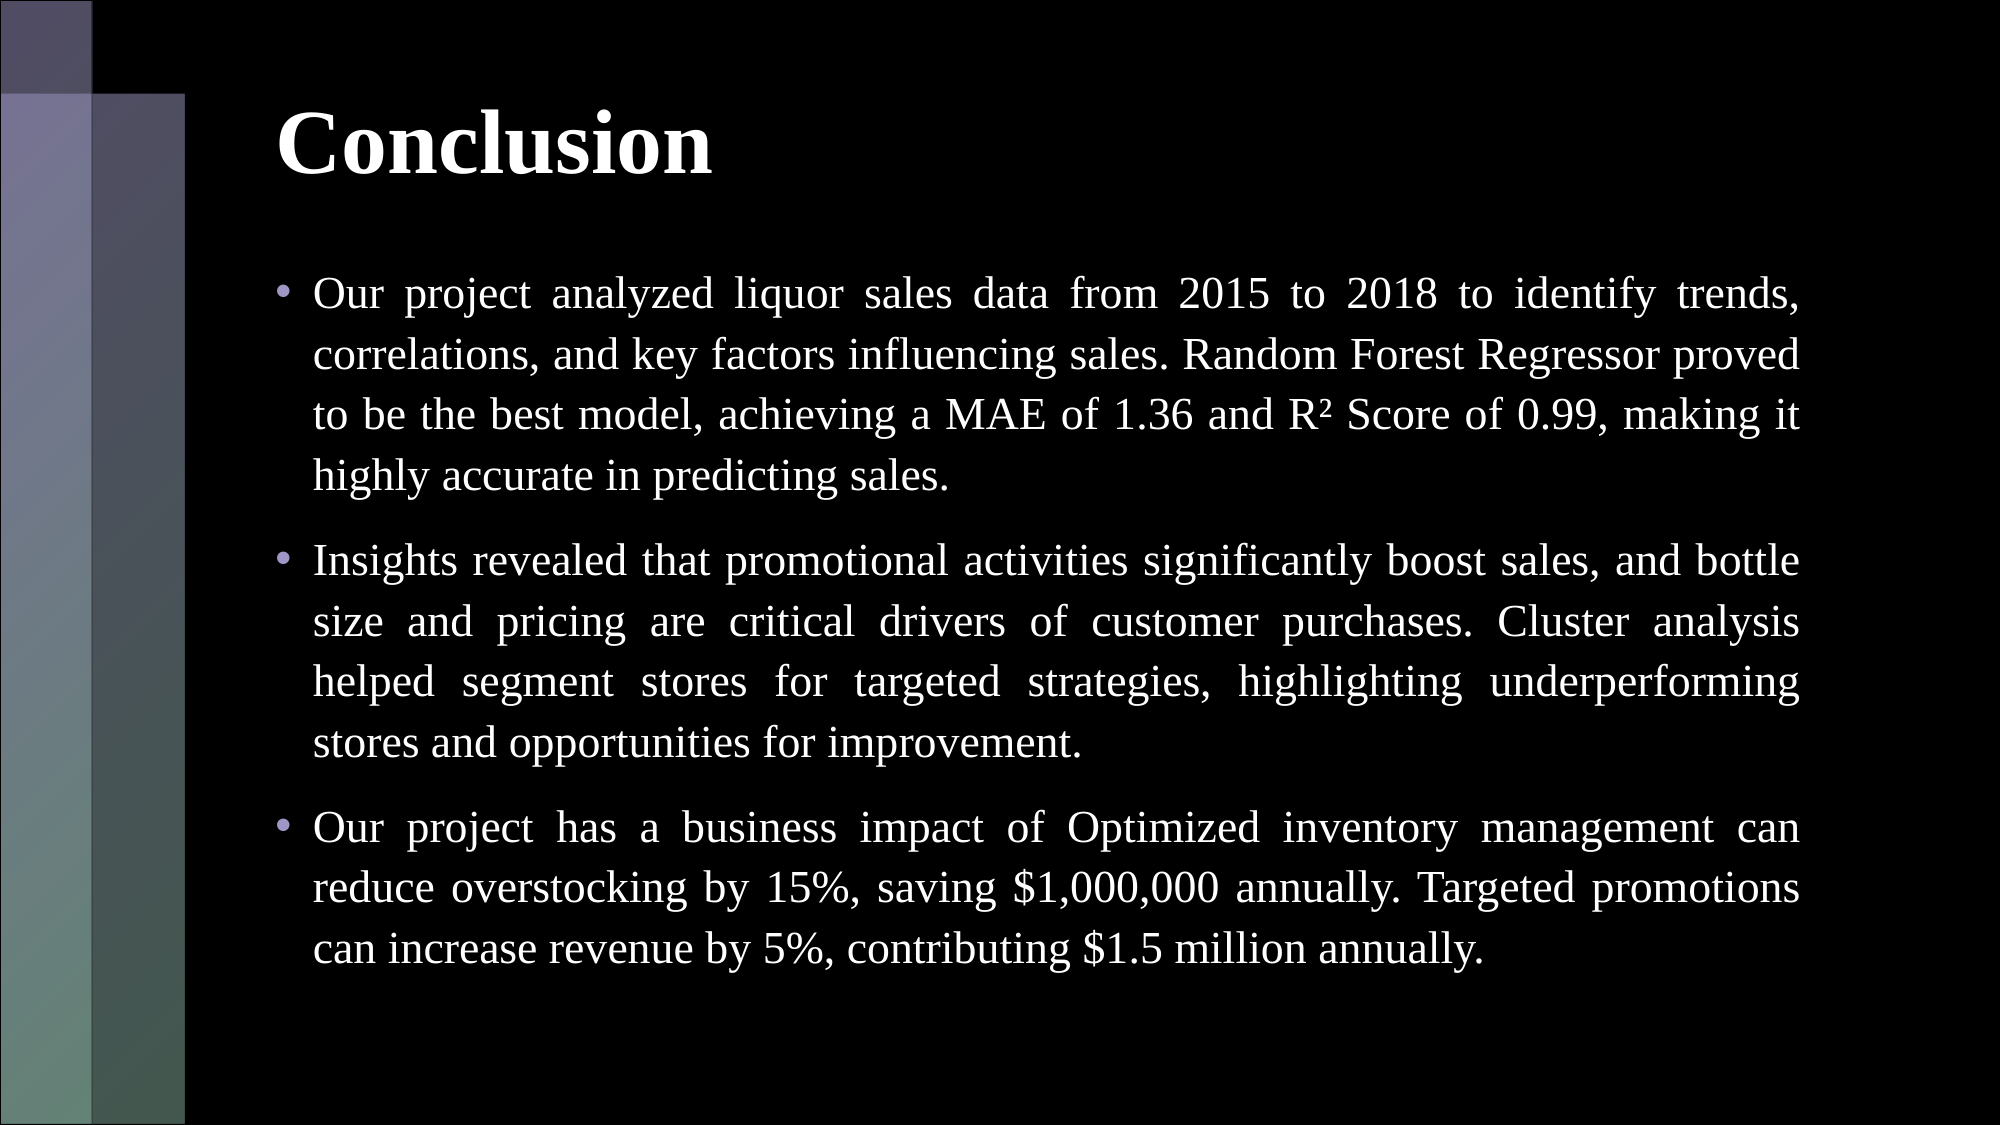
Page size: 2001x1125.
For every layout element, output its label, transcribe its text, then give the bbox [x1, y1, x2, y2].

title Conclusion [260, 74, 1817, 220]
list Our project analyzed liquor sales data from 2015 to 2018 to identify trends, correlations, and key factors influencing sales. Random Forest Regressor proved to be the best model, achieving a MAE of 1.36 and R² Score of 0.99, making it highly accurate in predicting sales. Insights revealed that promotional activities significantly boost sales, and bottle size and pricing are critical drivers of customer purchases. Cluster analysis helped segment stores for targeted strategies, highlighting underperforming stores and opportunities for improvement. Our project has a business impact of Optimized inventory management can reduce overstocking by 15%, saving $1,000,000 annually. Targeted promotions can increase revenue by 5%, contributing $1.5 million annually. [260, 249, 1817, 999]
